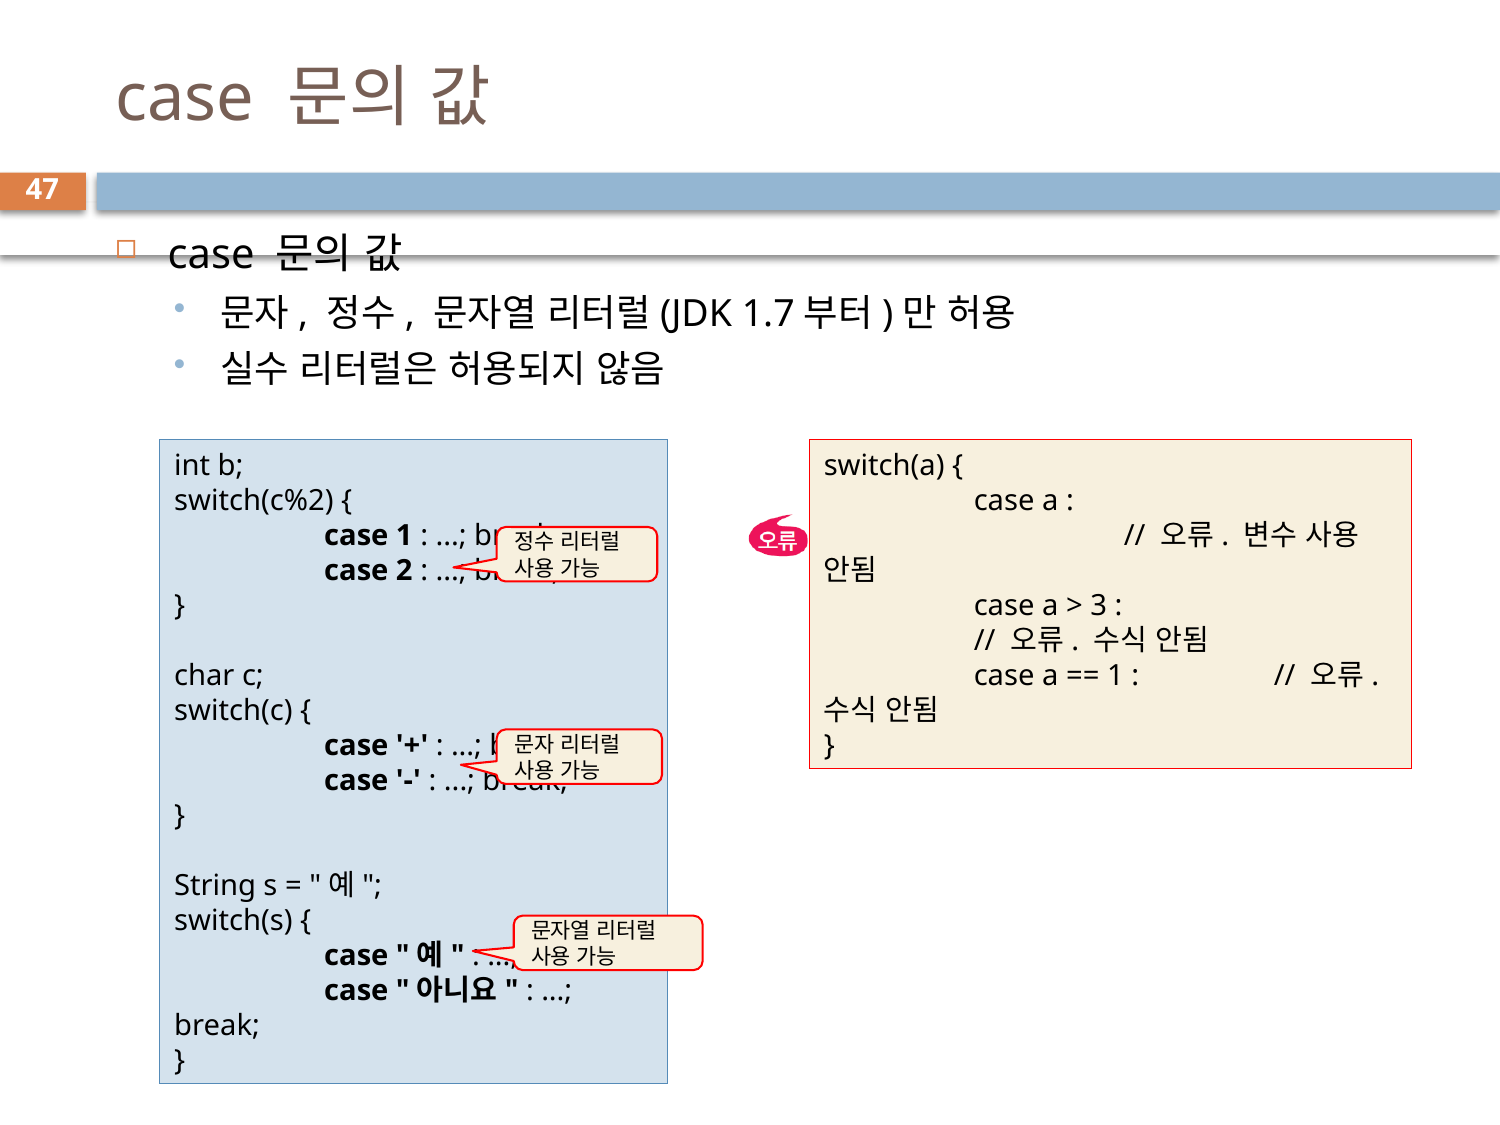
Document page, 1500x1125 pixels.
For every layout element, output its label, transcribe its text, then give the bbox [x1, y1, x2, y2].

text_box int b; switch(c%2) { case 1 : ...; break; case 2 : ...; break; } char c; switch(c) { case '+' : ...; break; case '-' : ...; break; } String s = "예"; switch(s) { case "예" : ...; break; case "아니요" : ...; break; } [159, 439, 668, 1084]
list case 문의 값 문자, 정수, 문자열 리터럴(JDK 1.7부터)만 허용 실수 리터럴은 허용되지 않음 [100, 219, 1438, 1047]
text_box switch(a) { case a : // 오류. 변수 사용 안됨 case a > 3 : // 오류. 수식 안됨 case a == 1 : // 오류. 수식 안됨 } [809, 439, 1412, 769]
text_box 문자열 리터럴 사용 가능 [471, 914, 705, 972]
picture [740, 510, 808, 560]
slide_number 47 [0, 170, 87, 211]
title case 문의 값 [100, 37, 1438, 149]
text_box 문자 리터럴 사용 가능 [459, 727, 664, 786]
text_box 정수 리터럴 사용 가능 [451, 525, 659, 584]
